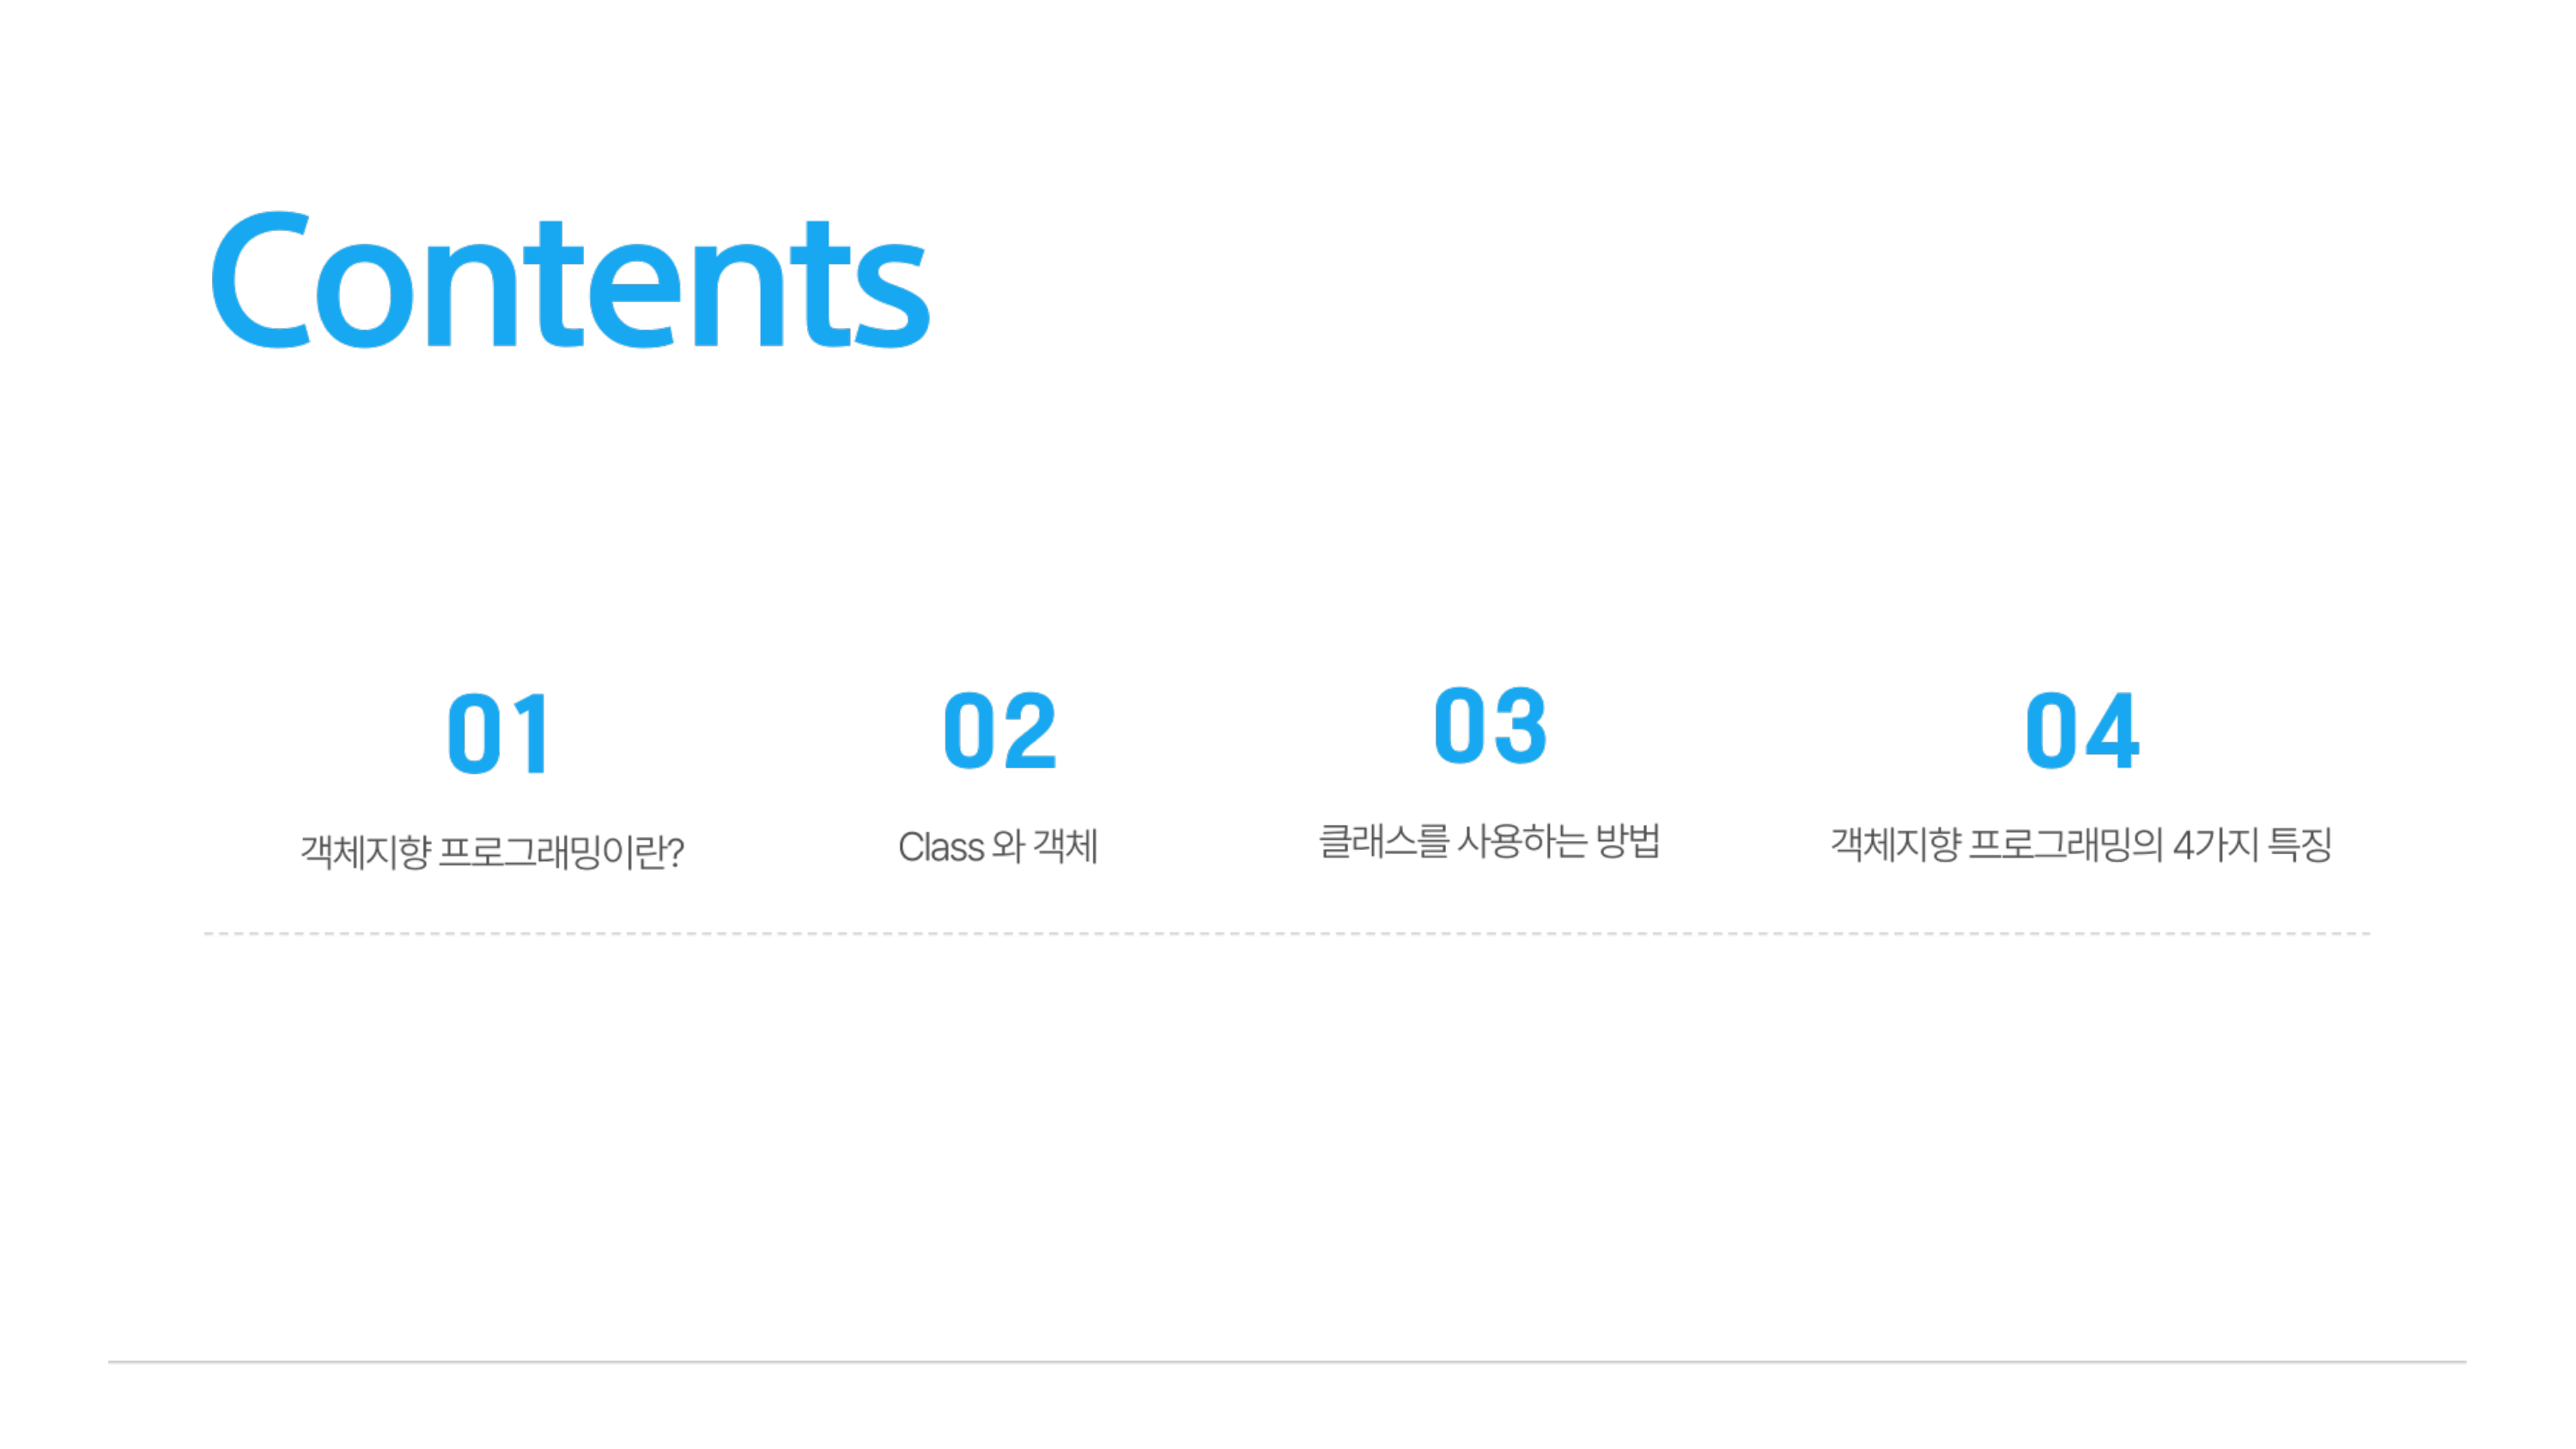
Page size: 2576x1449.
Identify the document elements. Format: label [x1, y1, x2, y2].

text_box [108, 1361, 2467, 1365]
text_box [204, 932, 2372, 937]
picture [98, 634, 2403, 918]
picture [143, 69, 1105, 546]
